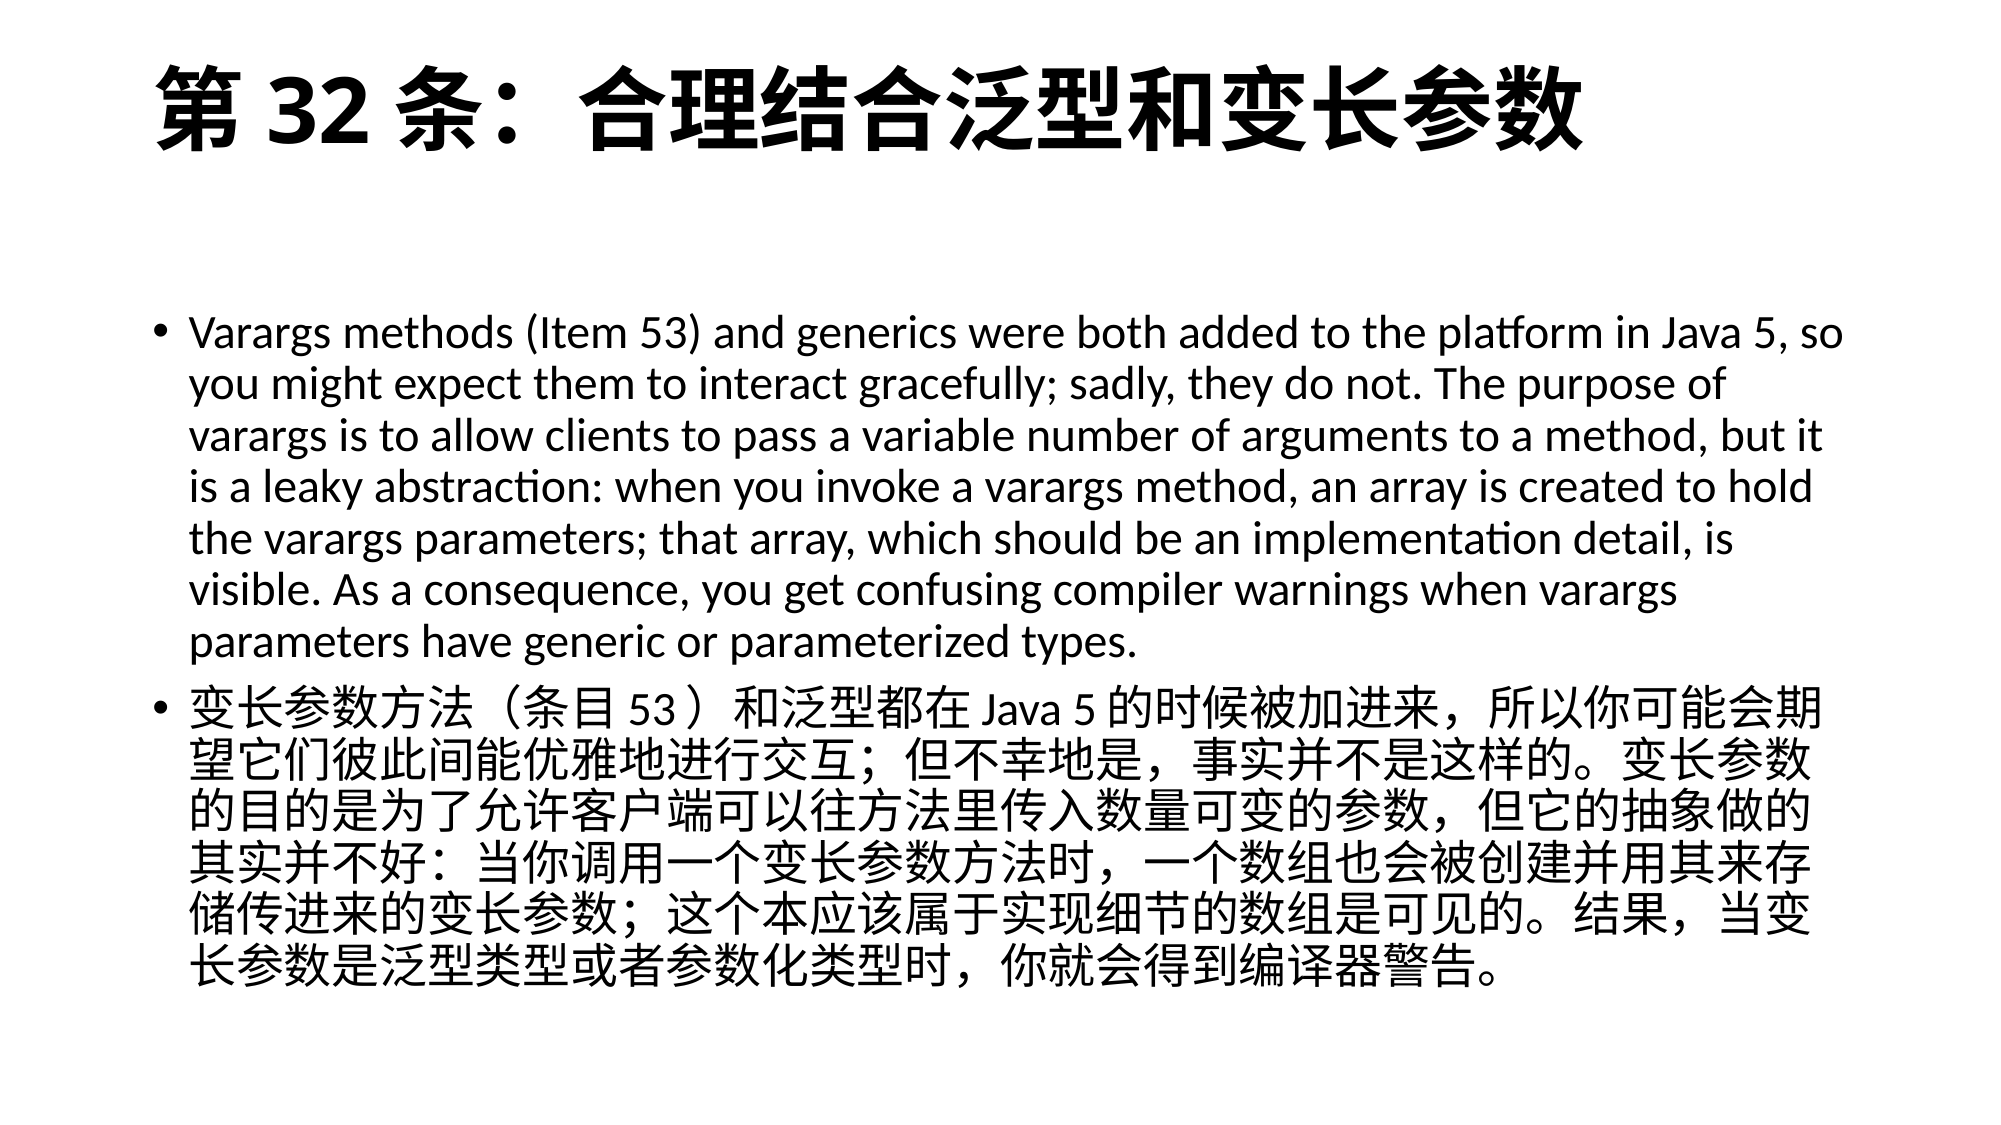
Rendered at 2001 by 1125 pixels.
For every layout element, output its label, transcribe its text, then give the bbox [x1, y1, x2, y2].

title 第32条：合理结合泛型和变长参数 [137, 59, 1863, 278]
list Varargs methods (Item 53) and generics were both added to the platform in Java 5, so you might expect them to interact gracefully; sadly, they do not. The purpose of varargs is to allow clients to pass a variable number of arguments to a method, but it is a leaky abstraction: when you invoke a varargs method, an array is created to hold the varargs parameters; that array, which should be an implementation detail, is visible. As a consequence, you get confusing compiler warnings when varargs parameters have generic or parameterized types. 变长参数方法（条目53）和泛型都在Java 5的时候被加进来，所以你可能会期望它们彼此间能优雅地进行交互；但不幸地是，事实并不是这样的。变长参数的目的是为了允许客户端可以往方法里传入数量可变的参数，但它的抽象做的其实并不好：当你调用一个变长参数方法时，一个数组也会被创建并用其来存储传进来的变长参数；这个本应该属于实现细节的数组是可见的。结果，当变长参数是泛型类型或者参数化类型时，你就会得到编译器警告。 [137, 299, 1863, 1014]
